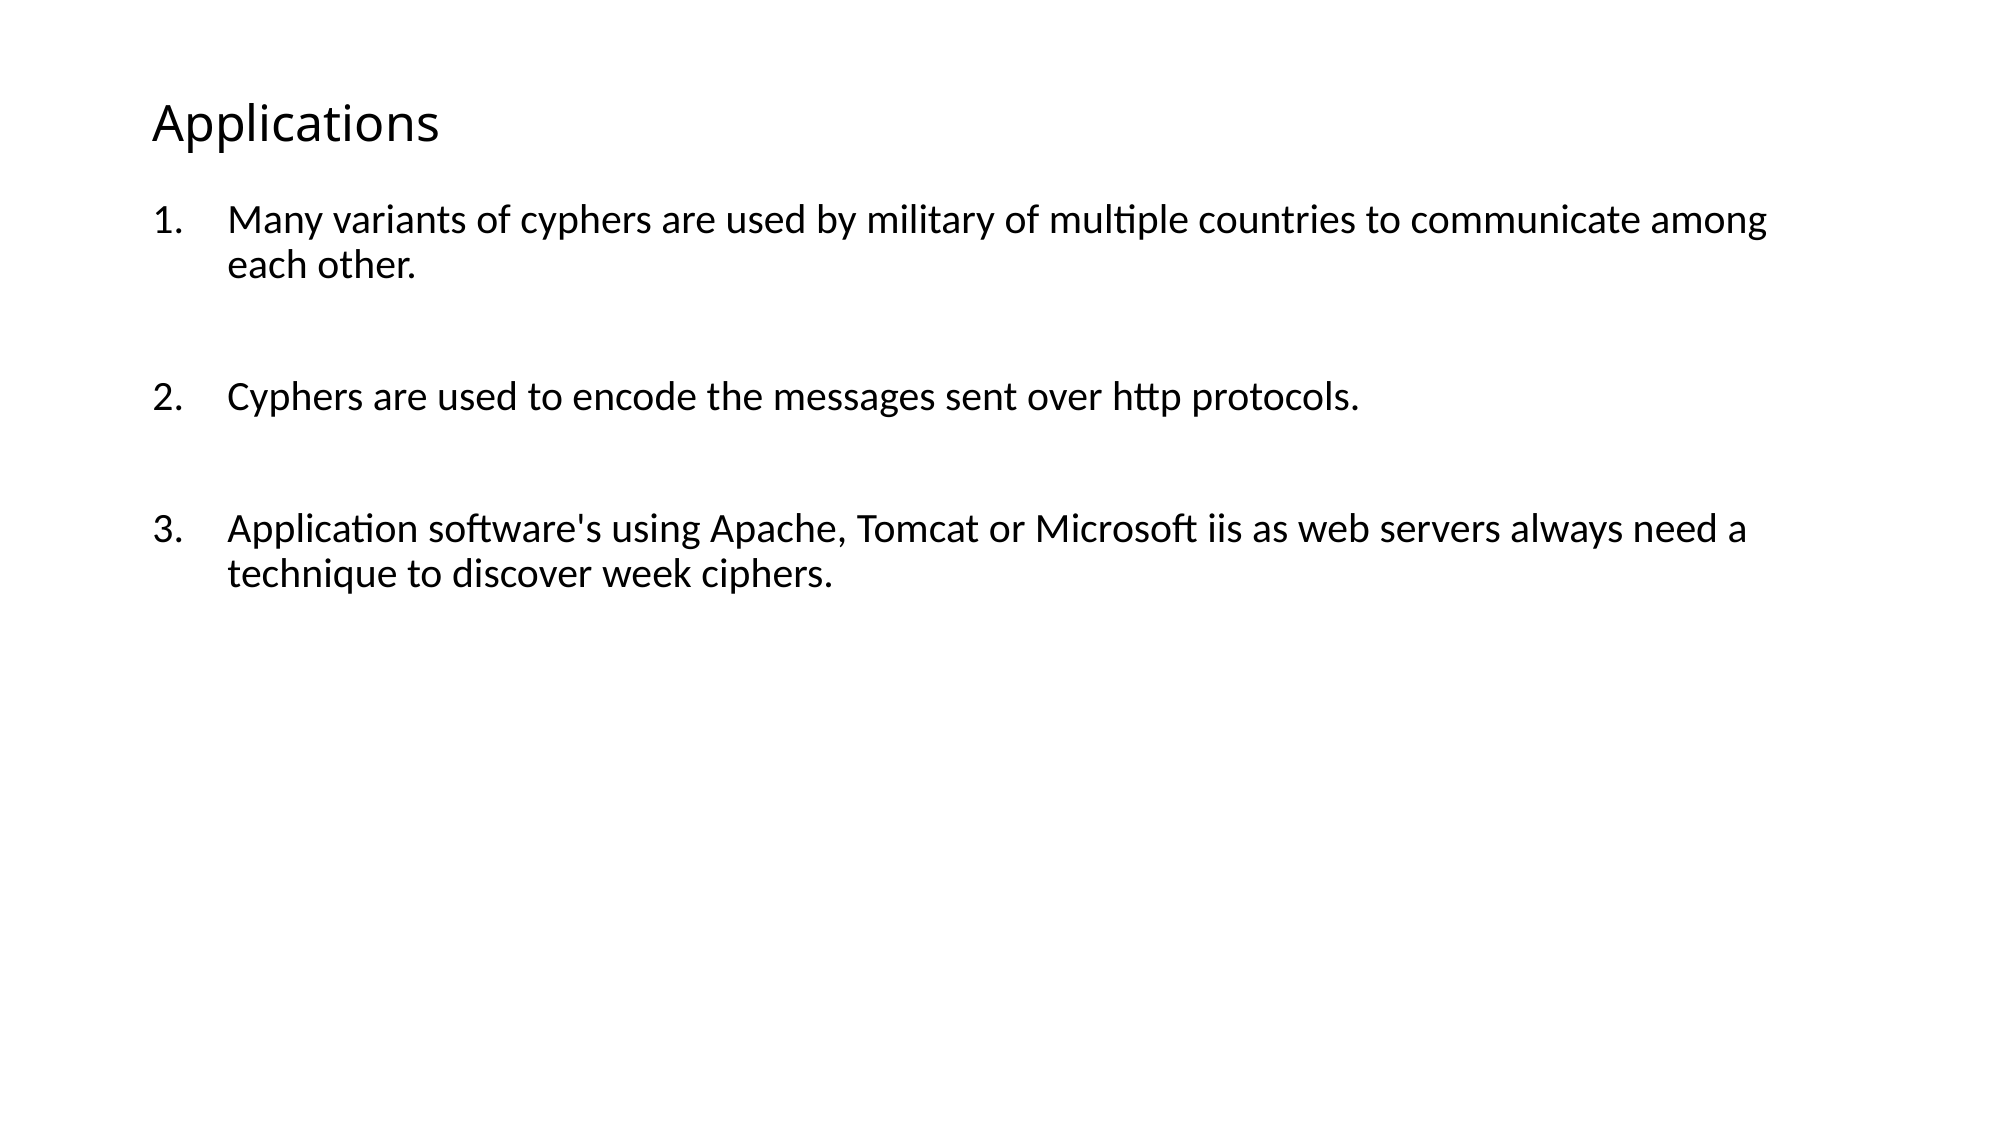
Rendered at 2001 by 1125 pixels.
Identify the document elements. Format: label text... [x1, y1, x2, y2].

title Applications [137, 59, 1863, 190]
list Many variants of cyphers are used by military of multiple countries to communicate among each other. Cyphers are used to encode the messages sent over http protocols. Application software's using Apache, Tomcat or Microsoft iis as web servers always need a technique to discover week ciphers. [137, 190, 1863, 1014]
